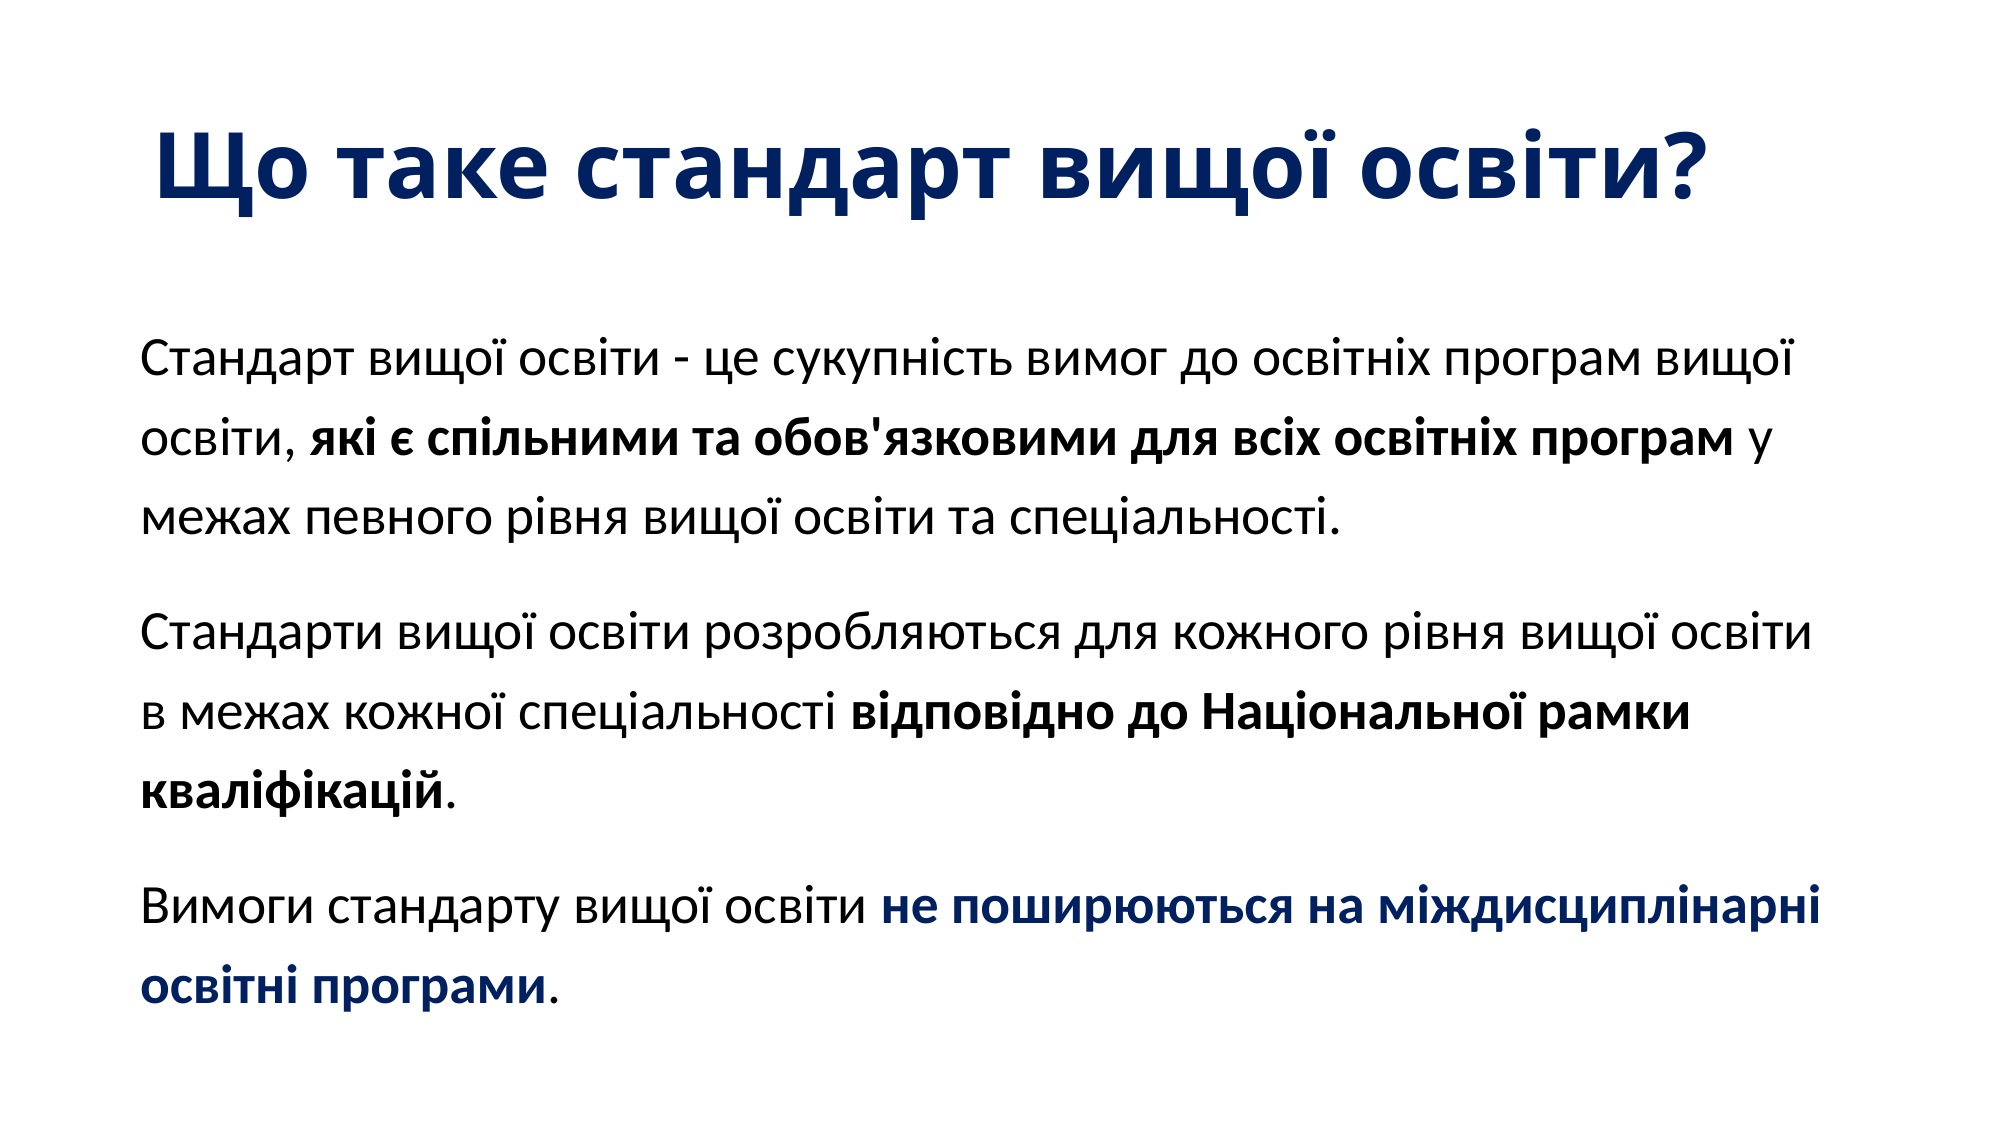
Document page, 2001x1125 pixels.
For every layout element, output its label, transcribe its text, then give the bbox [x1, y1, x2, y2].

title Що таке стандарт вищої освіти? [137, 59, 1863, 278]
list Стандарт вищої освіти - це сукупність вимог до освітніх програм вищої освіти, які є спільними та обов'язковими для всіх освітніх програм у межах певного рівня вищої освіти та спеціальності. Стандарти вищої освіти розробляються для кожного рівня вищої освіти в межах кожної спеціальності відповідно до Національної рамки кваліфікацій. Вимоги стандарту вищої освіти не поширюються на міждисциплінарні освітні програми. [125, 299, 1851, 1026]
